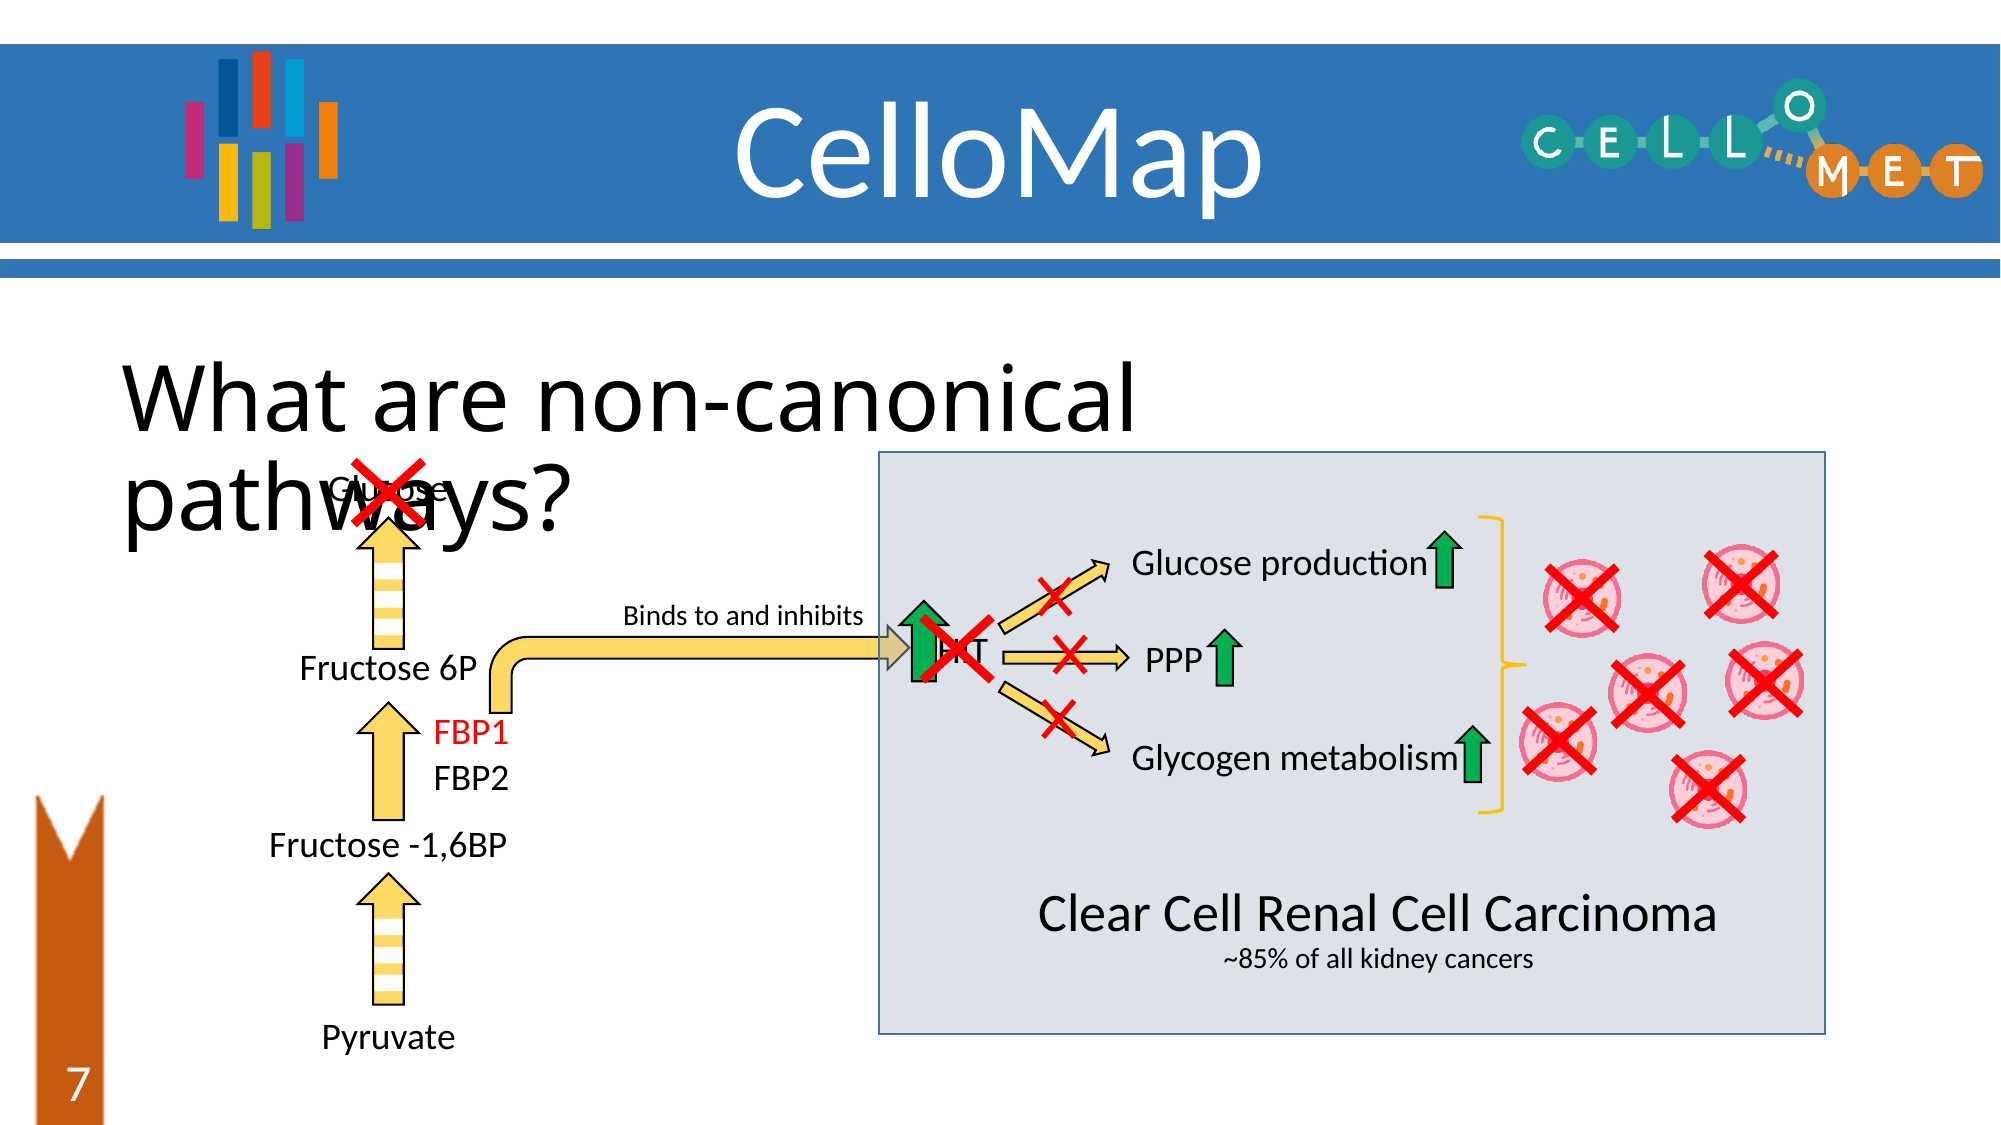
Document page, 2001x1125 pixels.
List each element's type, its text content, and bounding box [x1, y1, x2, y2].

text_box What are non-canonical pathways? [106, 344, 1435, 465]
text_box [489, 588, 879, 713]
slide_number 6 [22, 1050, 107, 1111]
picture [0, 732, 184, 1125]
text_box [879, 451, 1834, 1034]
picture [1521, 78, 1983, 198]
picture [153, 34, 355, 266]
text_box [252, 456, 526, 1066]
